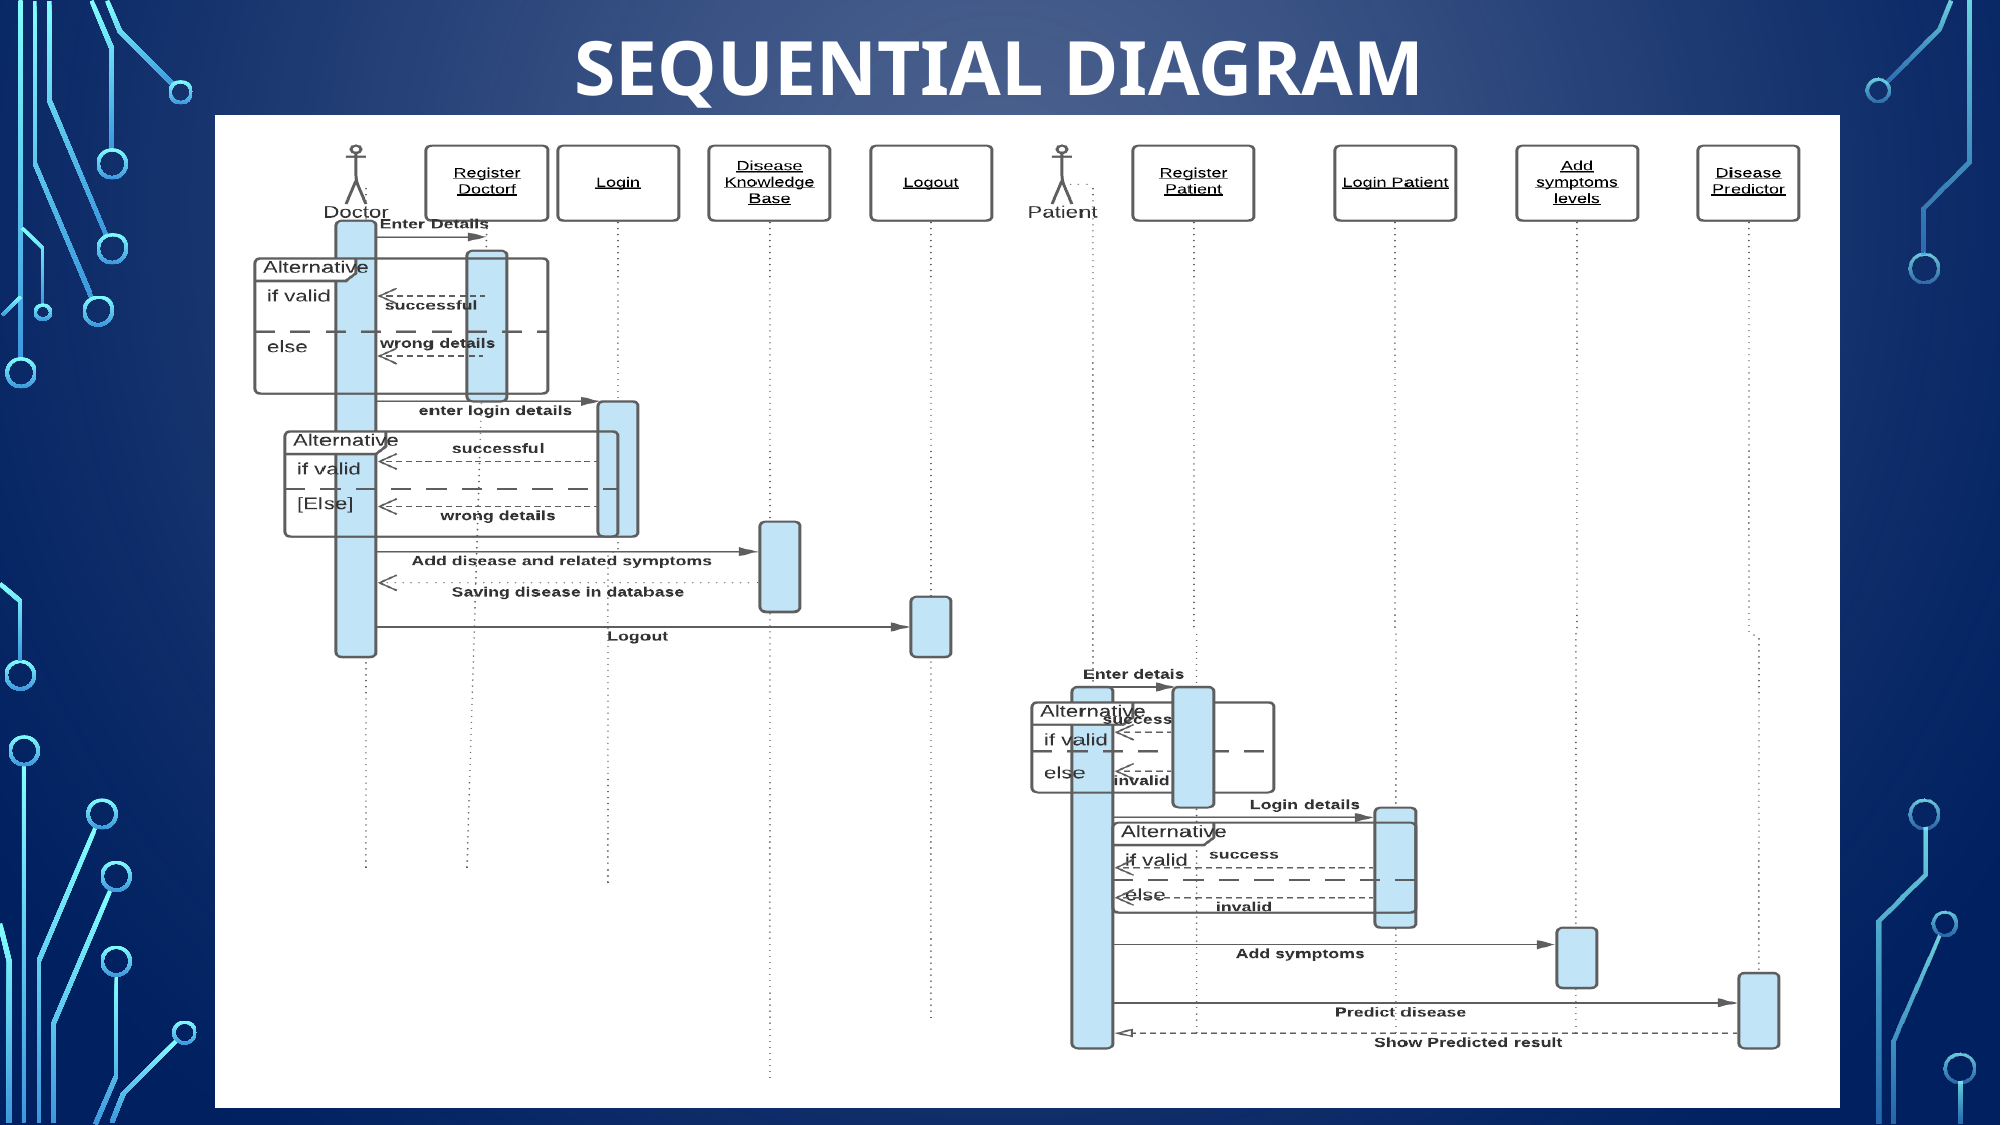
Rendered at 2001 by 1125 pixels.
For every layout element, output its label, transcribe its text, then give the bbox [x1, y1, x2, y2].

picture [214, 115, 1840, 1109]
title SEQUENTIAL diagram [187, 0, 1813, 142]
